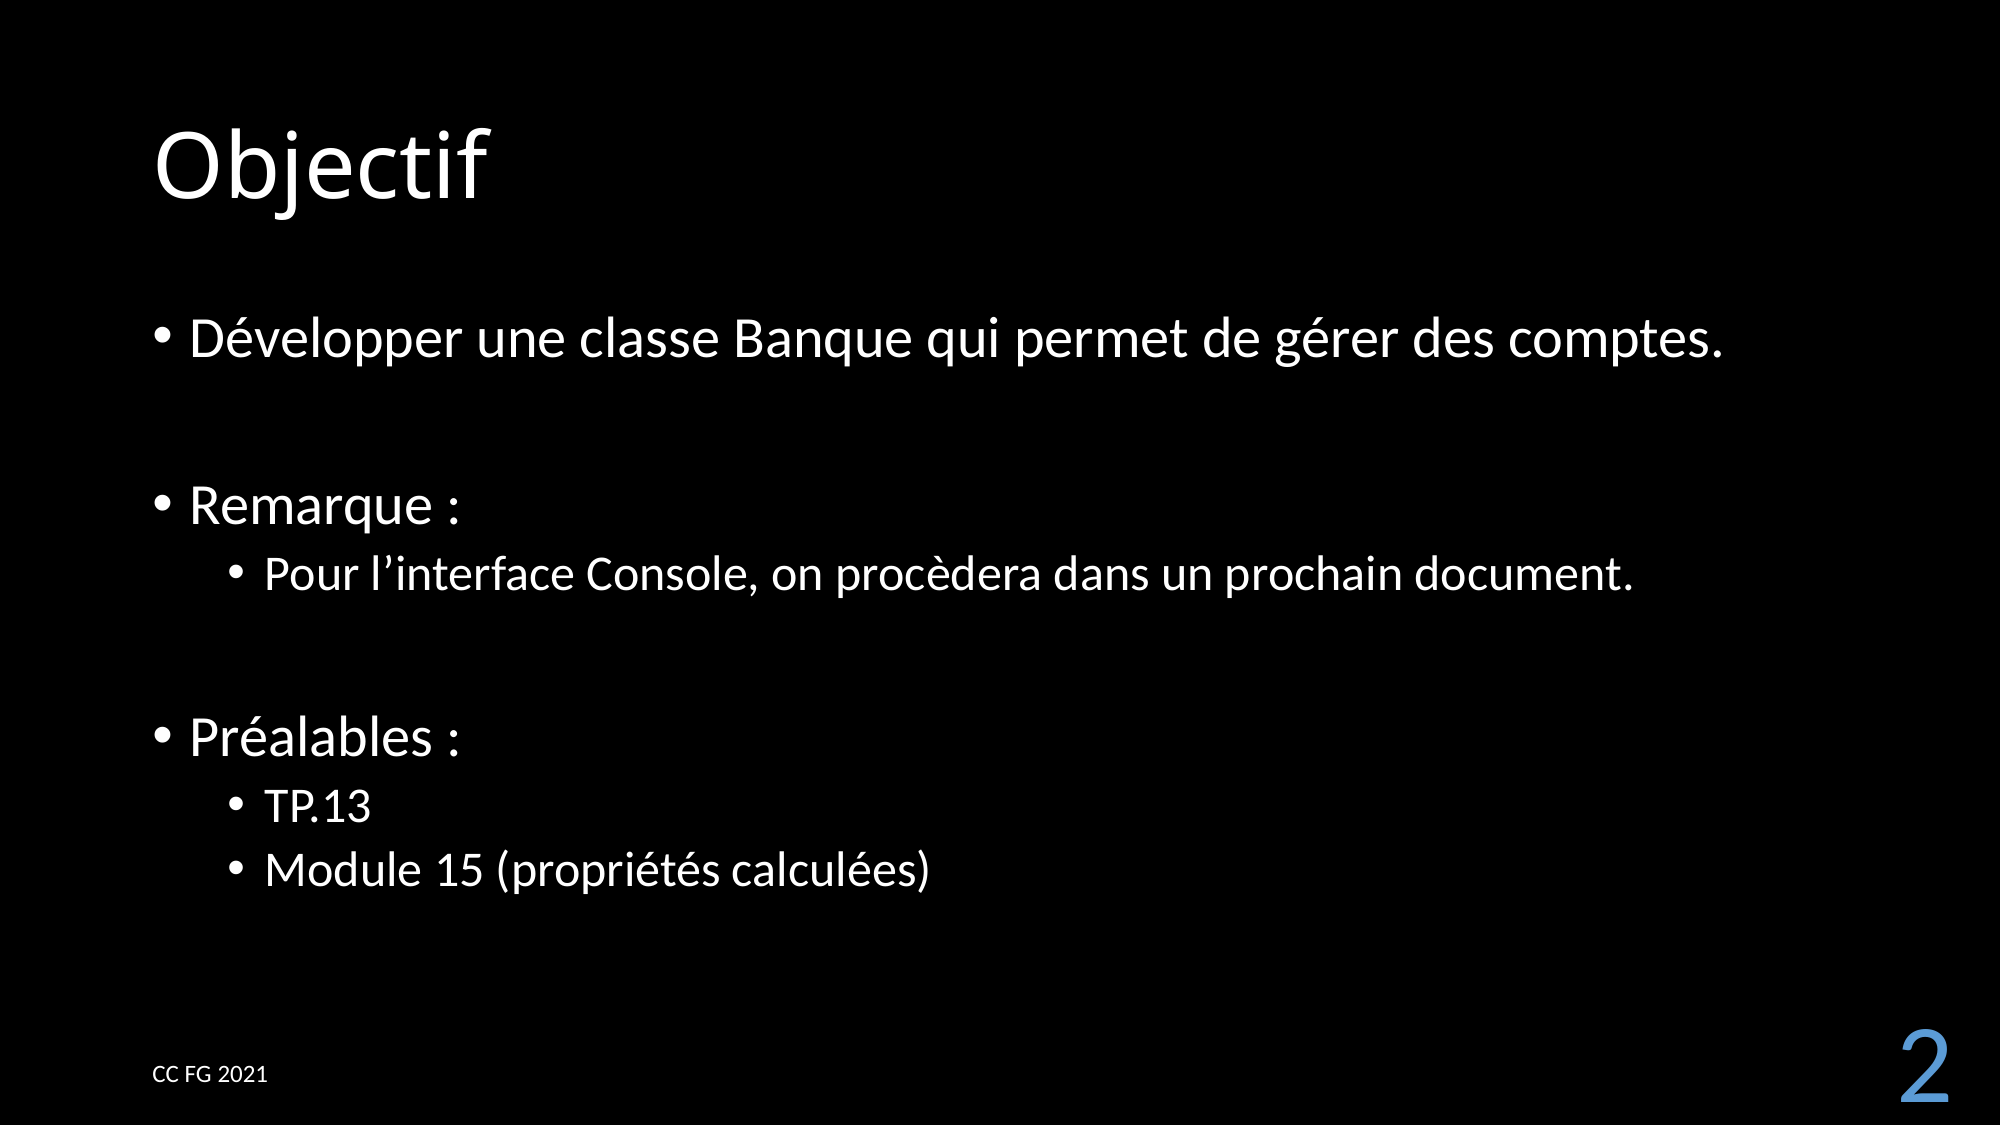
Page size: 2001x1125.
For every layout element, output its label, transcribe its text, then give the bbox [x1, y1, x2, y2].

title Objectif [137, 59, 1863, 278]
list Développer une classe Banque qui permet de gérer des comptes. Remarque : Pour l’interface Console, on procèdera dans un prochain document. Préalables : TP.13 Module 15 (propriétés calculées) [137, 299, 1863, 1043]
slide_number 2 [1412, 1013, 1969, 1103]
slide_number CC FG 2021 [137, 1042, 588, 1103]
